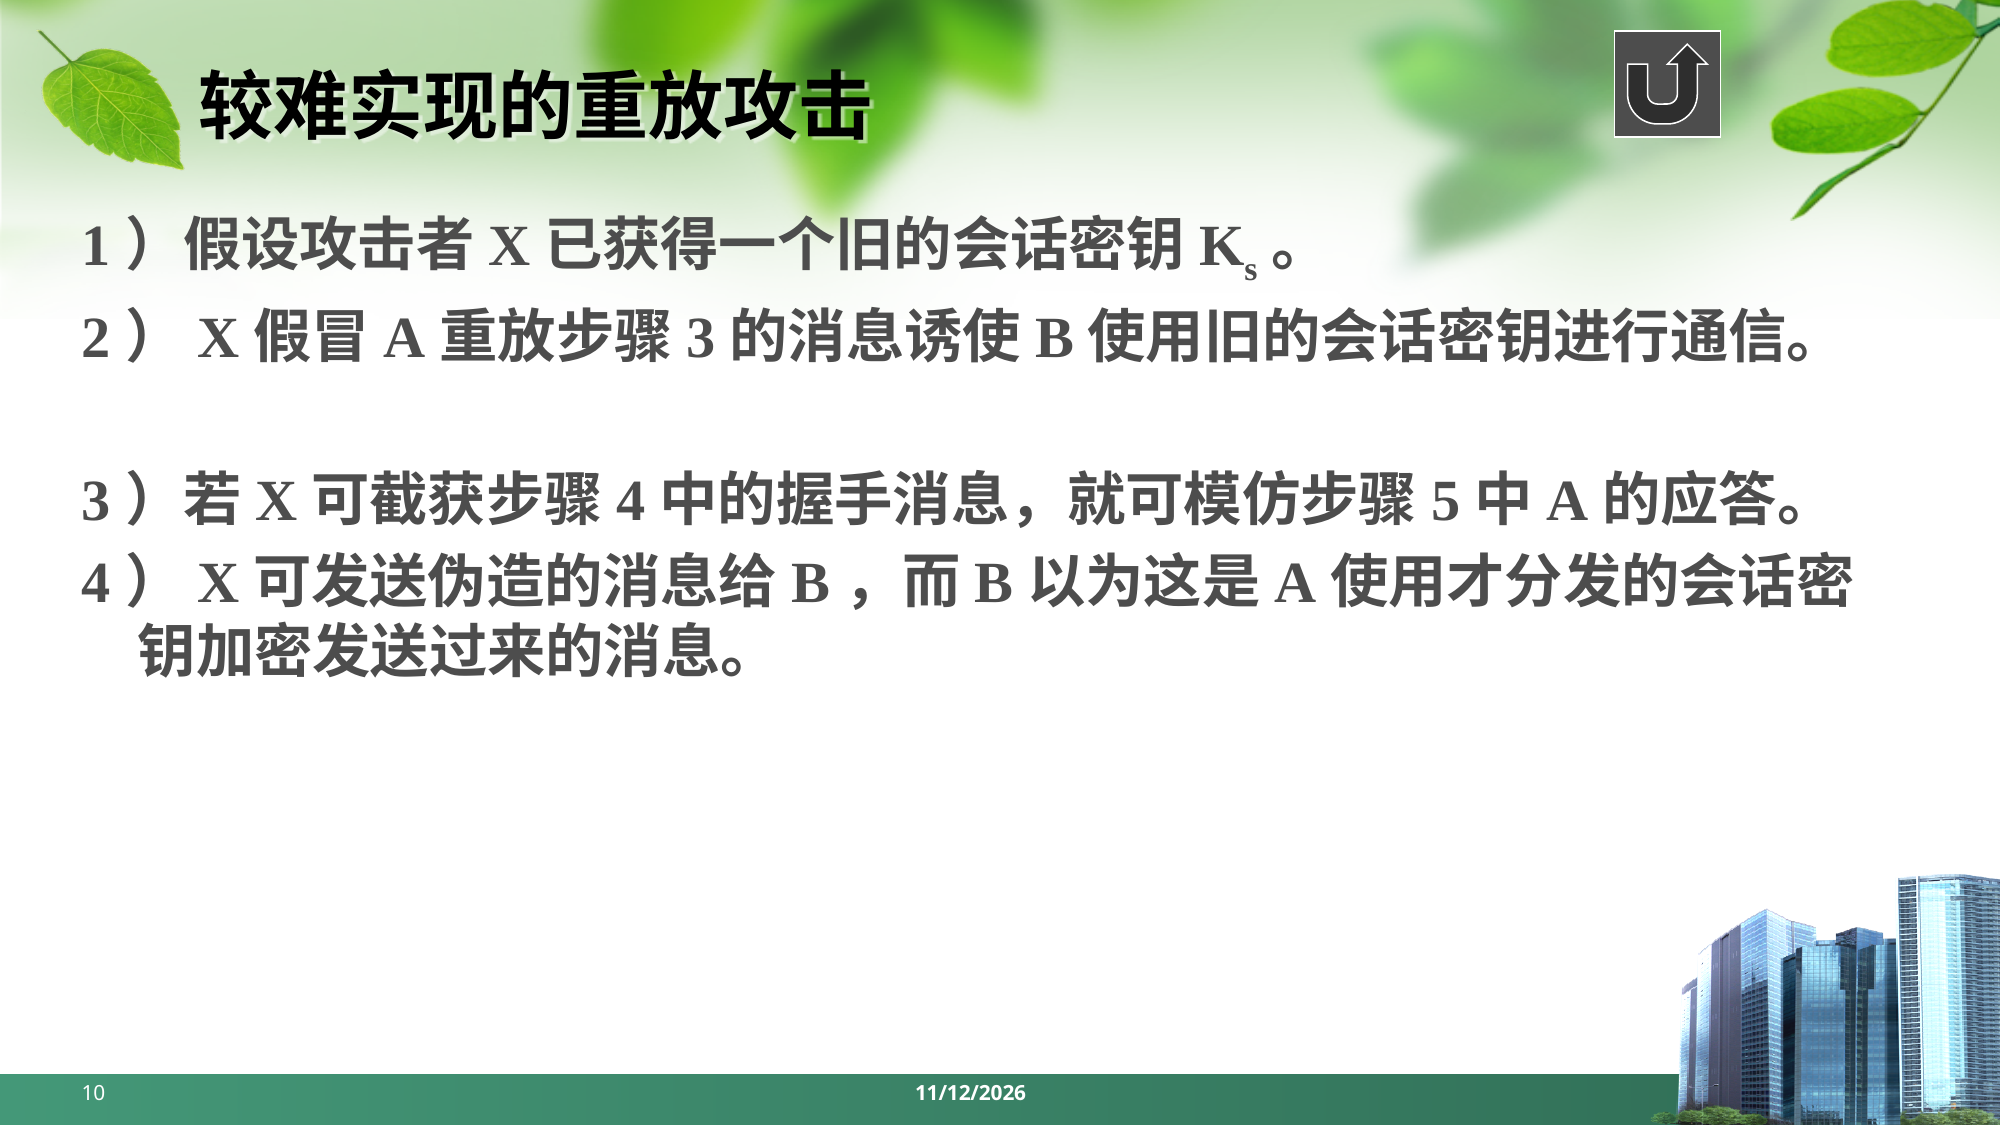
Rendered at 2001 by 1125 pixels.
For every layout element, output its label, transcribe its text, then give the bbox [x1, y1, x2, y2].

picture [0, 0, 2000, 319]
slide_number 10 [66, 1072, 184, 1113]
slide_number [900, 1072, 1367, 1113]
title 较难实现的重放攻击 [183, 57, 1767, 150]
text_box [1614, 31, 1721, 138]
list 1）假设攻击者X已获得一个旧的会话密钥Ks。 2）X假冒A重放步骤3的消息诱使B使用旧的会话密钥进行通信。 3）若X可截获步骤4中的握手消息，就可模仿步骤5中A的应答。 4）X可发送伪造的消息给B，而B以为这是A使用才分发的会话密钥加密发送过来的消息。 [66, 200, 1900, 705]
